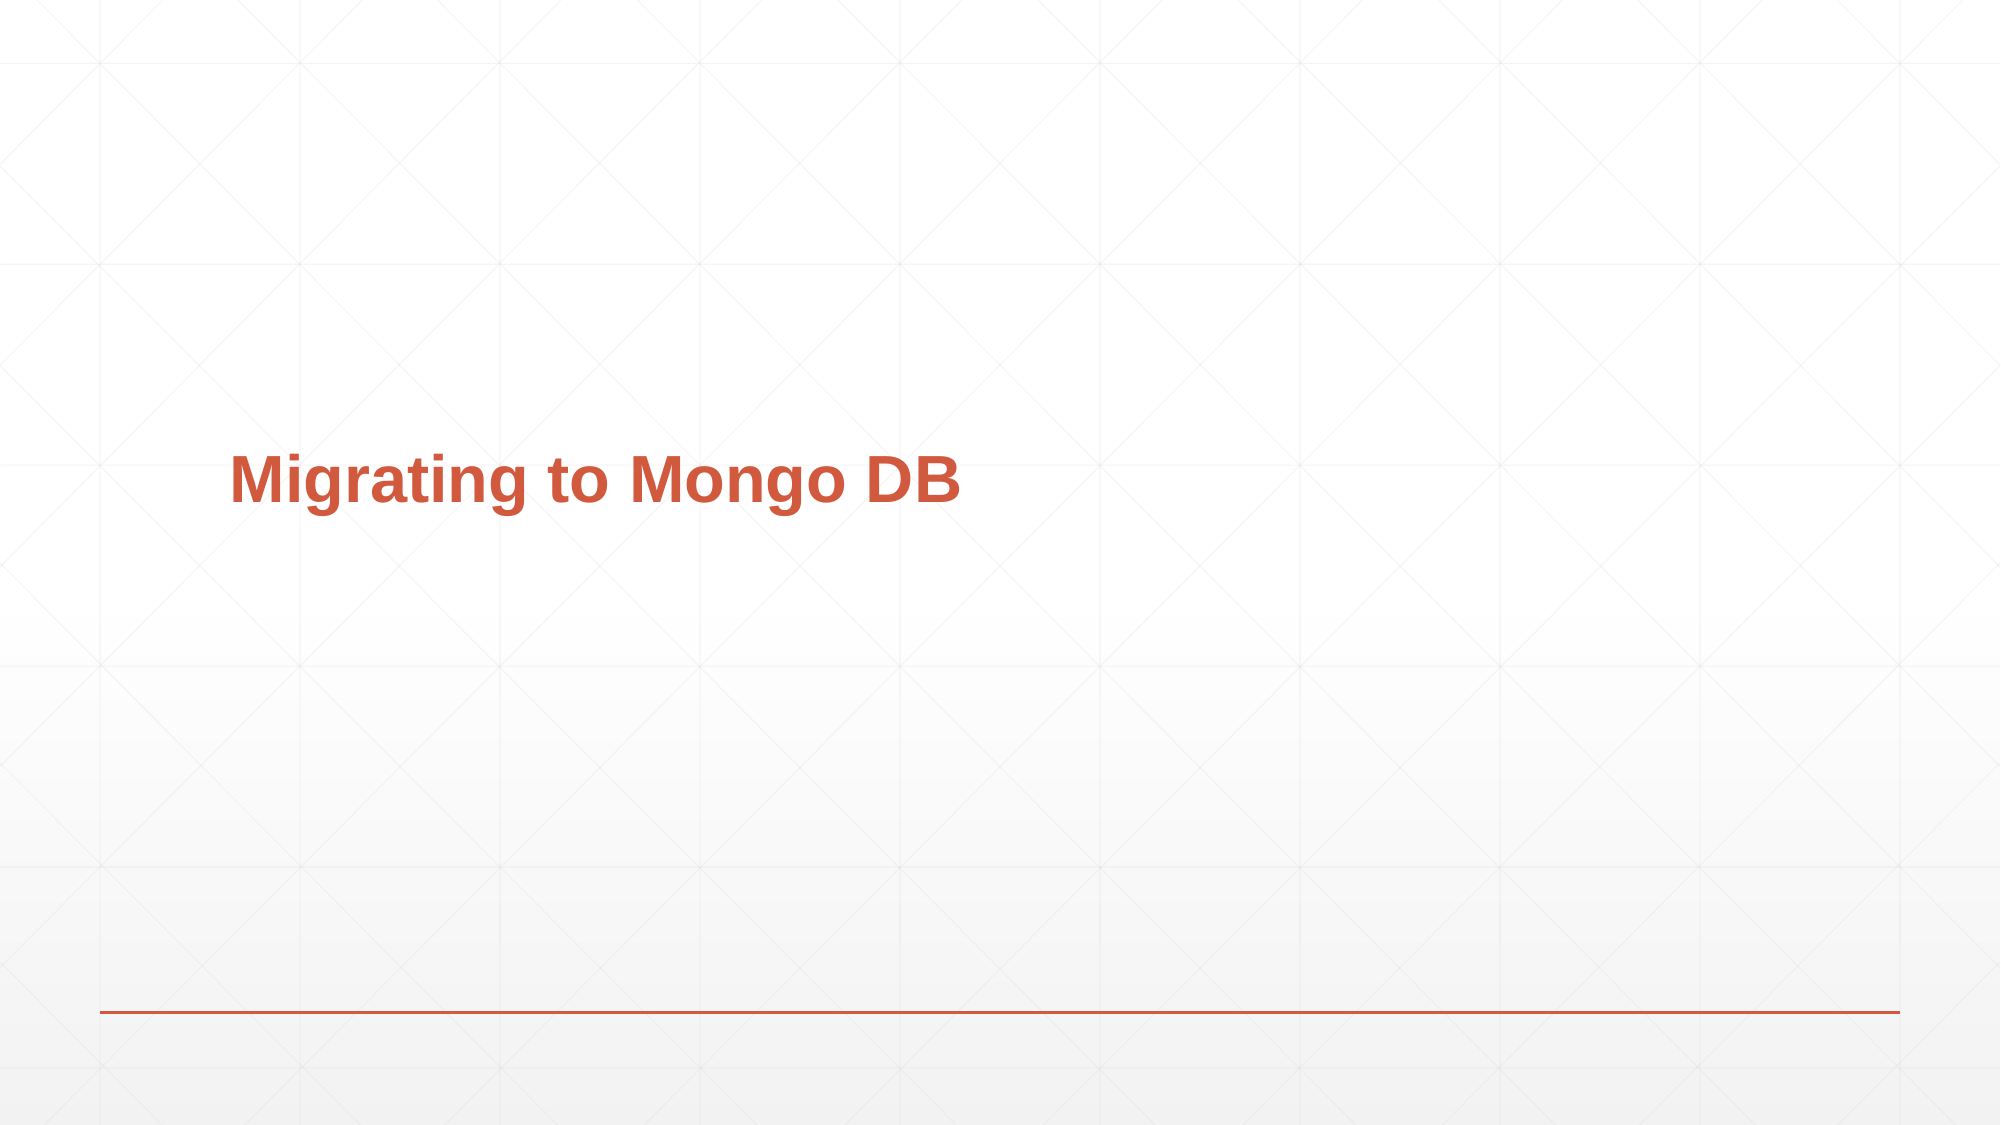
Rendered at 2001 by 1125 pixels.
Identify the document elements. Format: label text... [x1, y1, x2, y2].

title Migrating to Mongo DB [214, 336, 1790, 525]
